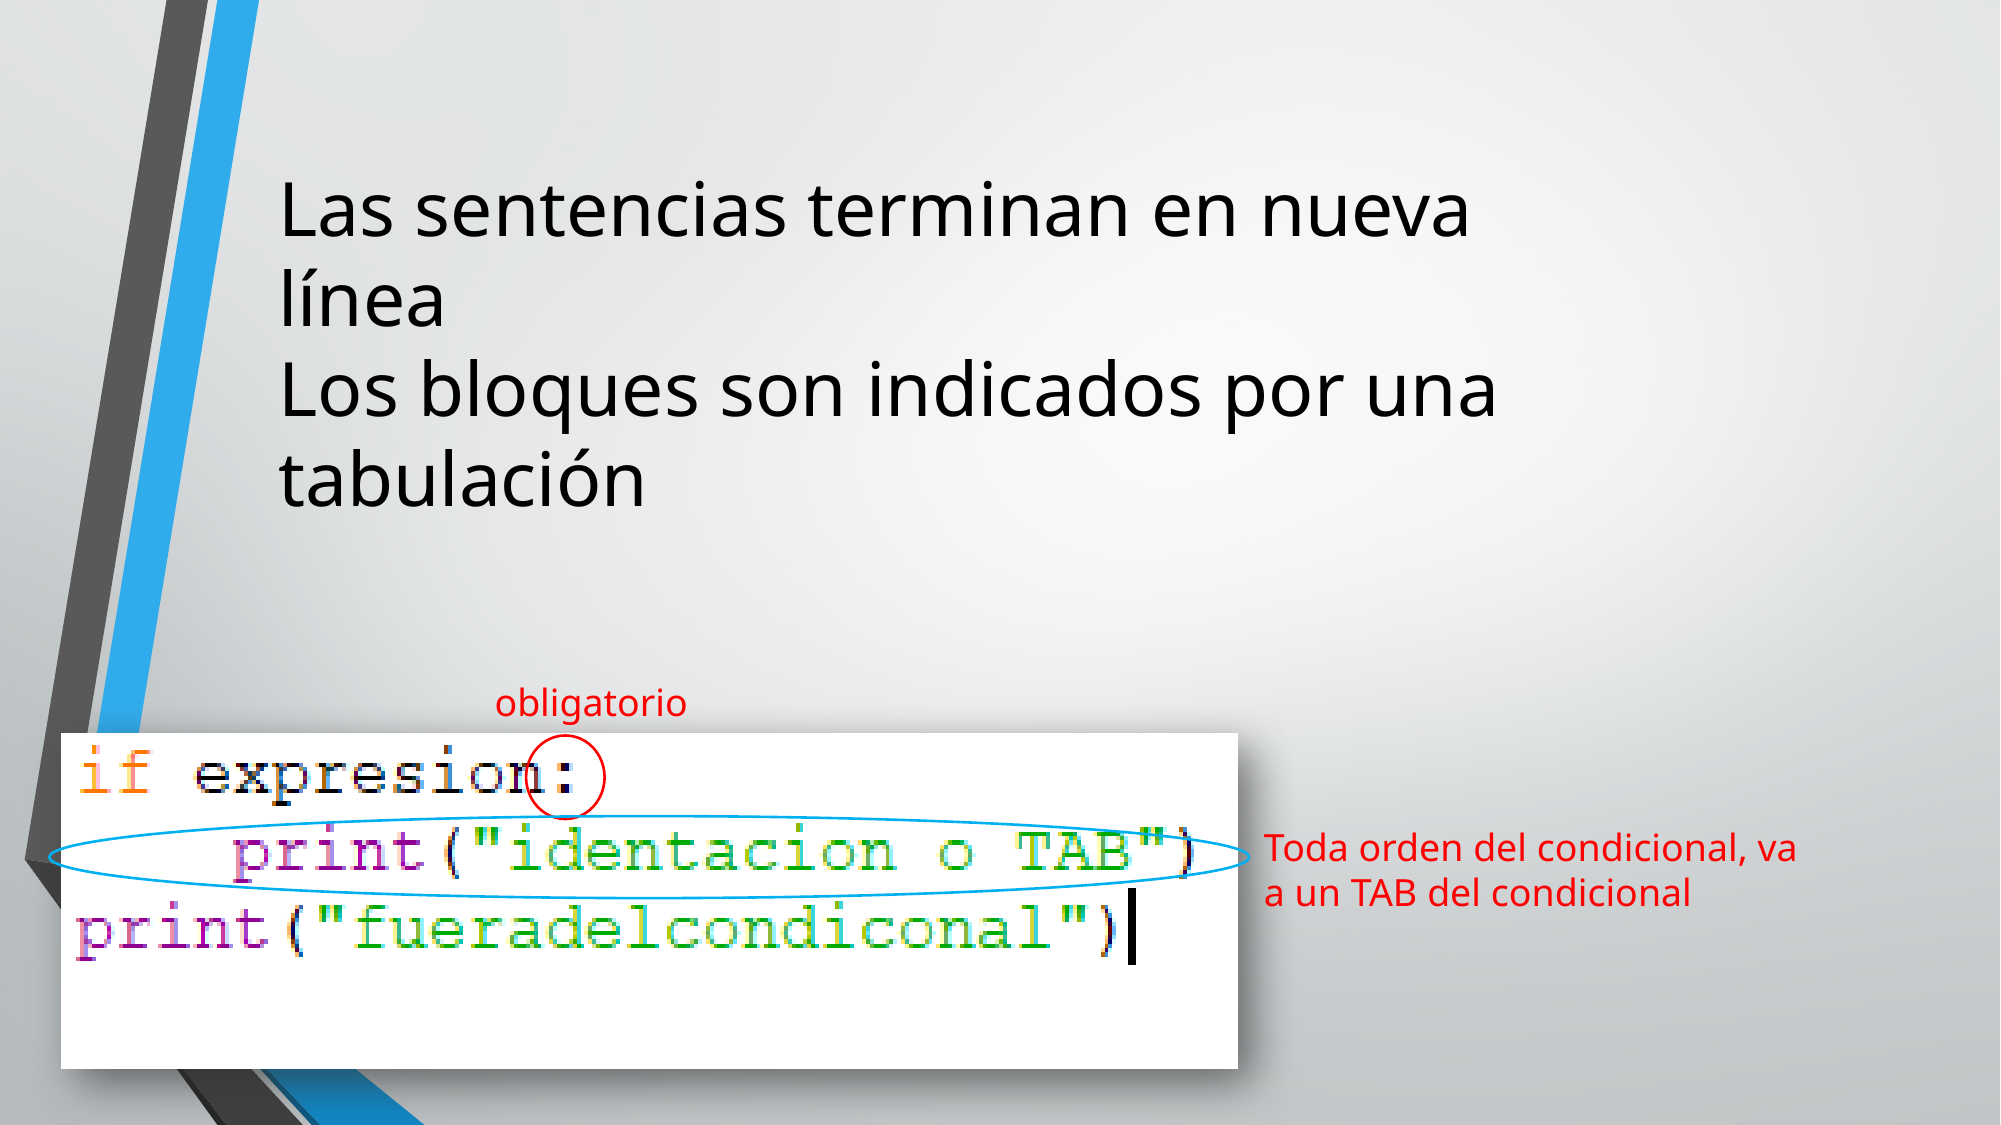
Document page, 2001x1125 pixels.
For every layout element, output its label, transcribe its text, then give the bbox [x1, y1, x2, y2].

text_box Toda orden del condicional, va a un TAB del condicional [1249, 816, 1838, 921]
text_box [1238, 847, 1249, 867]
text_box obligatorio [479, 671, 730, 732]
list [60, 733, 1238, 1069]
text_box [48, 848, 60, 867]
text_box Las sentencias terminan en nueva línea Los bloques son indicados por una tabulación [263, 153, 1558, 529]
